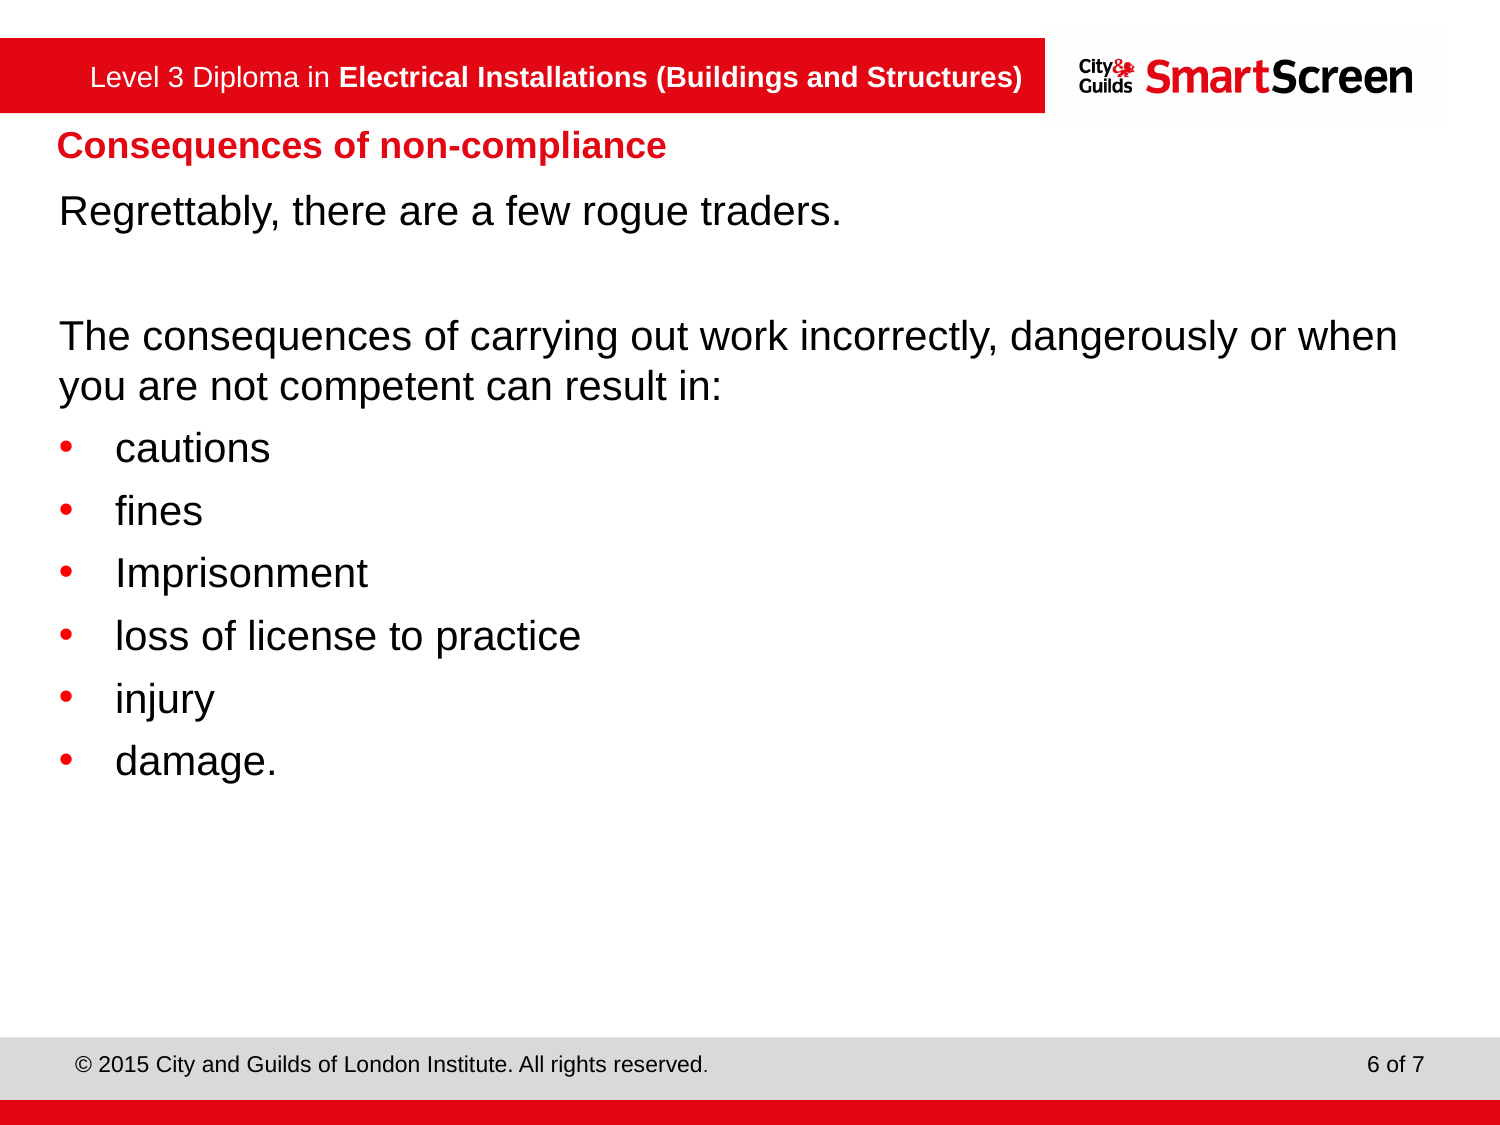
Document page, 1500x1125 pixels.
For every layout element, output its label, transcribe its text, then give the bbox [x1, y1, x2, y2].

text_box Regrettably, there are a few rogue traders. The consequences of carrying out work incorrectly, dangerously or when you are not competent can result in: cautions fines Imprisonment loss of license to practice injury damage. [0, 176, 1500, 957]
text_box Consequences of non-compliance [0, 113, 1500, 176]
picture [1045, 24, 1446, 113]
